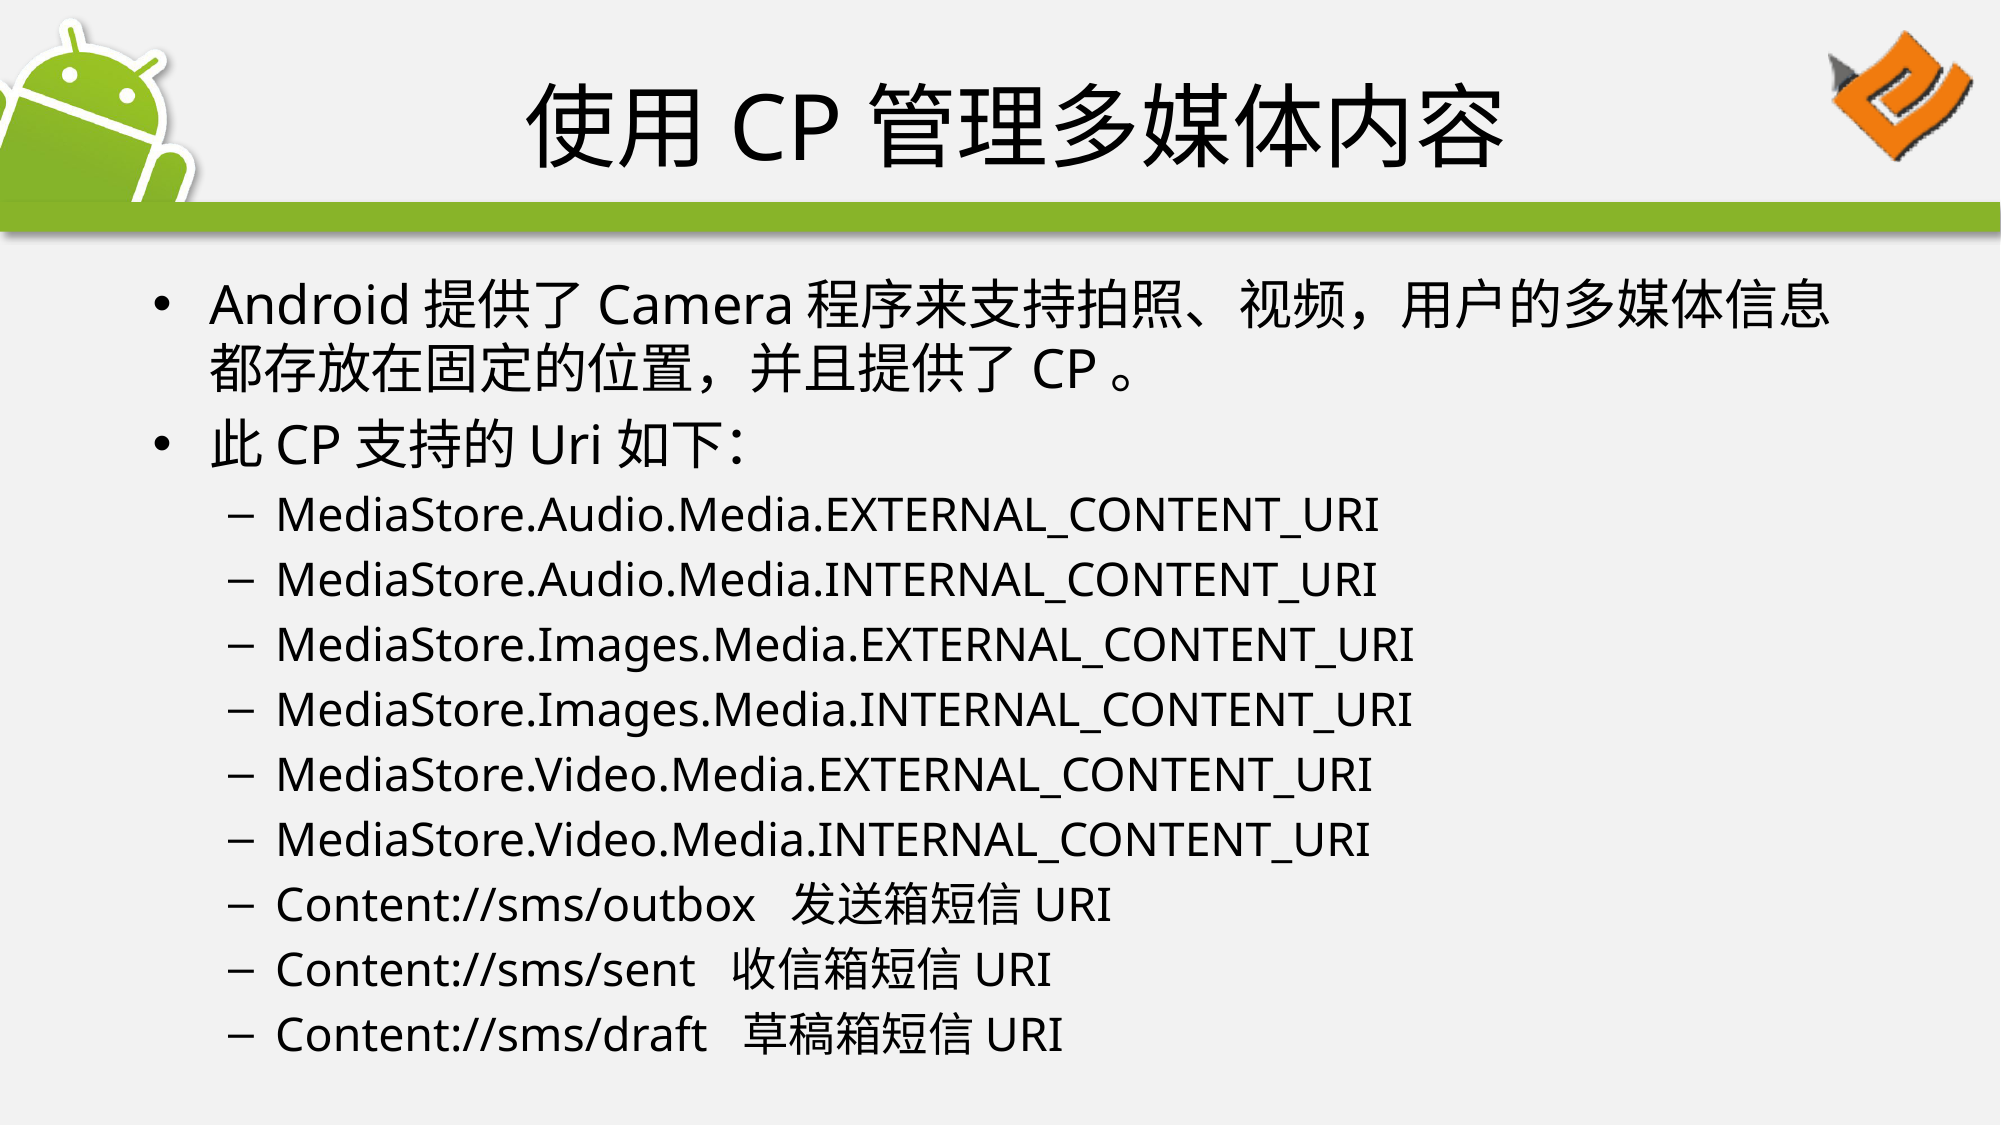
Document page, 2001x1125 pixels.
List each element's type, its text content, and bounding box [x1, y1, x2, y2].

title 使用CP管理多媒体内容 [208, 45, 1824, 203]
picture [1828, 30, 1973, 161]
picture [0, 7, 209, 202]
list Android提供了Camera程序来支持拍照、视频，用户的多媒体信息都存放在固定的位置，并且提供了CP。 此CP支持的Uri如下： MediaStore.Audio.Media.EXTERNAL_CONTENT_URI MediaStore.Audio.Media.INTERNAL_CONTENT_URI MediaStore.Images.Media.EXTERNAL_CONTENT_URI MediaStore.Images.Media.INTERNAL_CONTENT_URI MediaStore.Video.Media.EXTERNAL_CONTENT_URI MediaStore.Video.Media.INTERNAL_CONTENT_URI Content://sms/outbox 发送箱短信URI Content://sms/sent 收信箱短信URI Content://sms/draft 草稿箱短信URI [137, 262, 1900, 1071]
